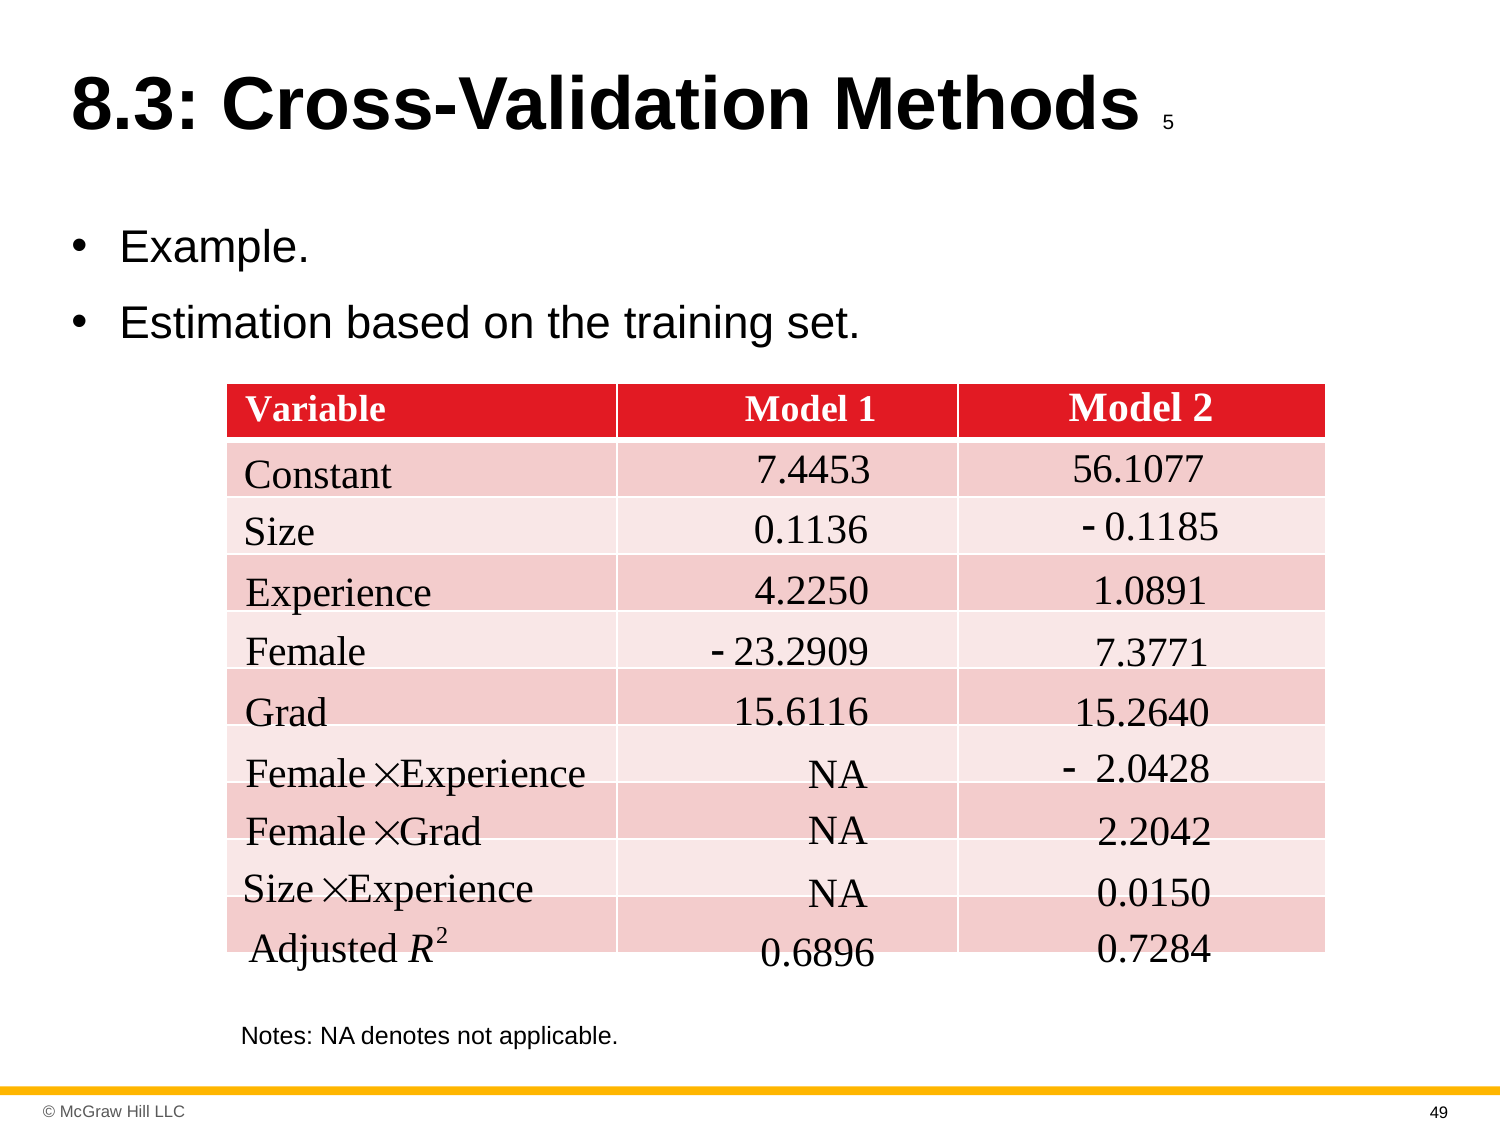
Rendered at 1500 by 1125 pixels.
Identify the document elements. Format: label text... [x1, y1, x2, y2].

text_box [707, 632, 872, 672]
table_cell [227, 669, 616, 724]
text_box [1058, 749, 1213, 798]
list Notes: N A denotes not applicable. [225, 1012, 1326, 1056]
table_cell [959, 726, 1325, 781]
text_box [1069, 450, 1209, 490]
table_cell [618, 783, 957, 838]
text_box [742, 391, 879, 428]
table_cell [618, 612, 957, 667]
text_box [1093, 571, 1207, 612]
table_cell [227, 840, 616, 895]
table_cell [959, 555, 1325, 610]
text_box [750, 570, 872, 611]
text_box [241, 690, 332, 733]
table_cell [227, 783, 616, 838]
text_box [1093, 928, 1215, 969]
table_cell [227, 726, 616, 781]
table_cell [959, 783, 1325, 838]
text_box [241, 509, 319, 552]
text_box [244, 920, 454, 977]
table_cell [618, 498, 957, 553]
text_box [240, 867, 539, 918]
table_cell [959, 443, 1325, 496]
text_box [750, 510, 872, 551]
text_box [802, 811, 872, 851]
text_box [757, 933, 879, 974]
table_cell [618, 840, 957, 895]
table_header [227, 384, 616, 437]
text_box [802, 754, 872, 795]
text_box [241, 630, 369, 673]
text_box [241, 570, 436, 621]
title 8.3: Cross-Validation Methods 5 [56, 31, 1444, 180]
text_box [1093, 812, 1215, 852]
table_cell [227, 555, 616, 610]
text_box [802, 873, 872, 914]
table_cell [227, 498, 616, 553]
table_header [959, 384, 1325, 437]
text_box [241, 391, 390, 428]
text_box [241, 752, 590, 803]
list Example. Estimation based on the training set. [56, 209, 1444, 361]
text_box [1093, 873, 1215, 914]
table_cell [959, 669, 1325, 724]
table_cell [227, 897, 616, 952]
slide_number 49 [1415, 1094, 1474, 1122]
table_cell [618, 555, 957, 610]
table_cell [959, 840, 1325, 895]
table_cell [618, 443, 957, 496]
table_header [618, 384, 957, 437]
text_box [1065, 387, 1218, 428]
table_cell [227, 612, 616, 667]
table_cell [618, 669, 957, 724]
table_cell [959, 612, 1325, 667]
table_cell [227, 443, 616, 496]
table_cell [618, 726, 957, 781]
table_cell [959, 897, 1325, 952]
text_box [753, 449, 872, 490]
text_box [1078, 506, 1223, 547]
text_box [1075, 692, 1213, 733]
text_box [241, 810, 486, 852]
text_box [1091, 633, 1209, 673]
table_cell [959, 498, 1325, 553]
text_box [240, 455, 398, 495]
table_cell [618, 897, 957, 952]
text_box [734, 691, 872, 732]
